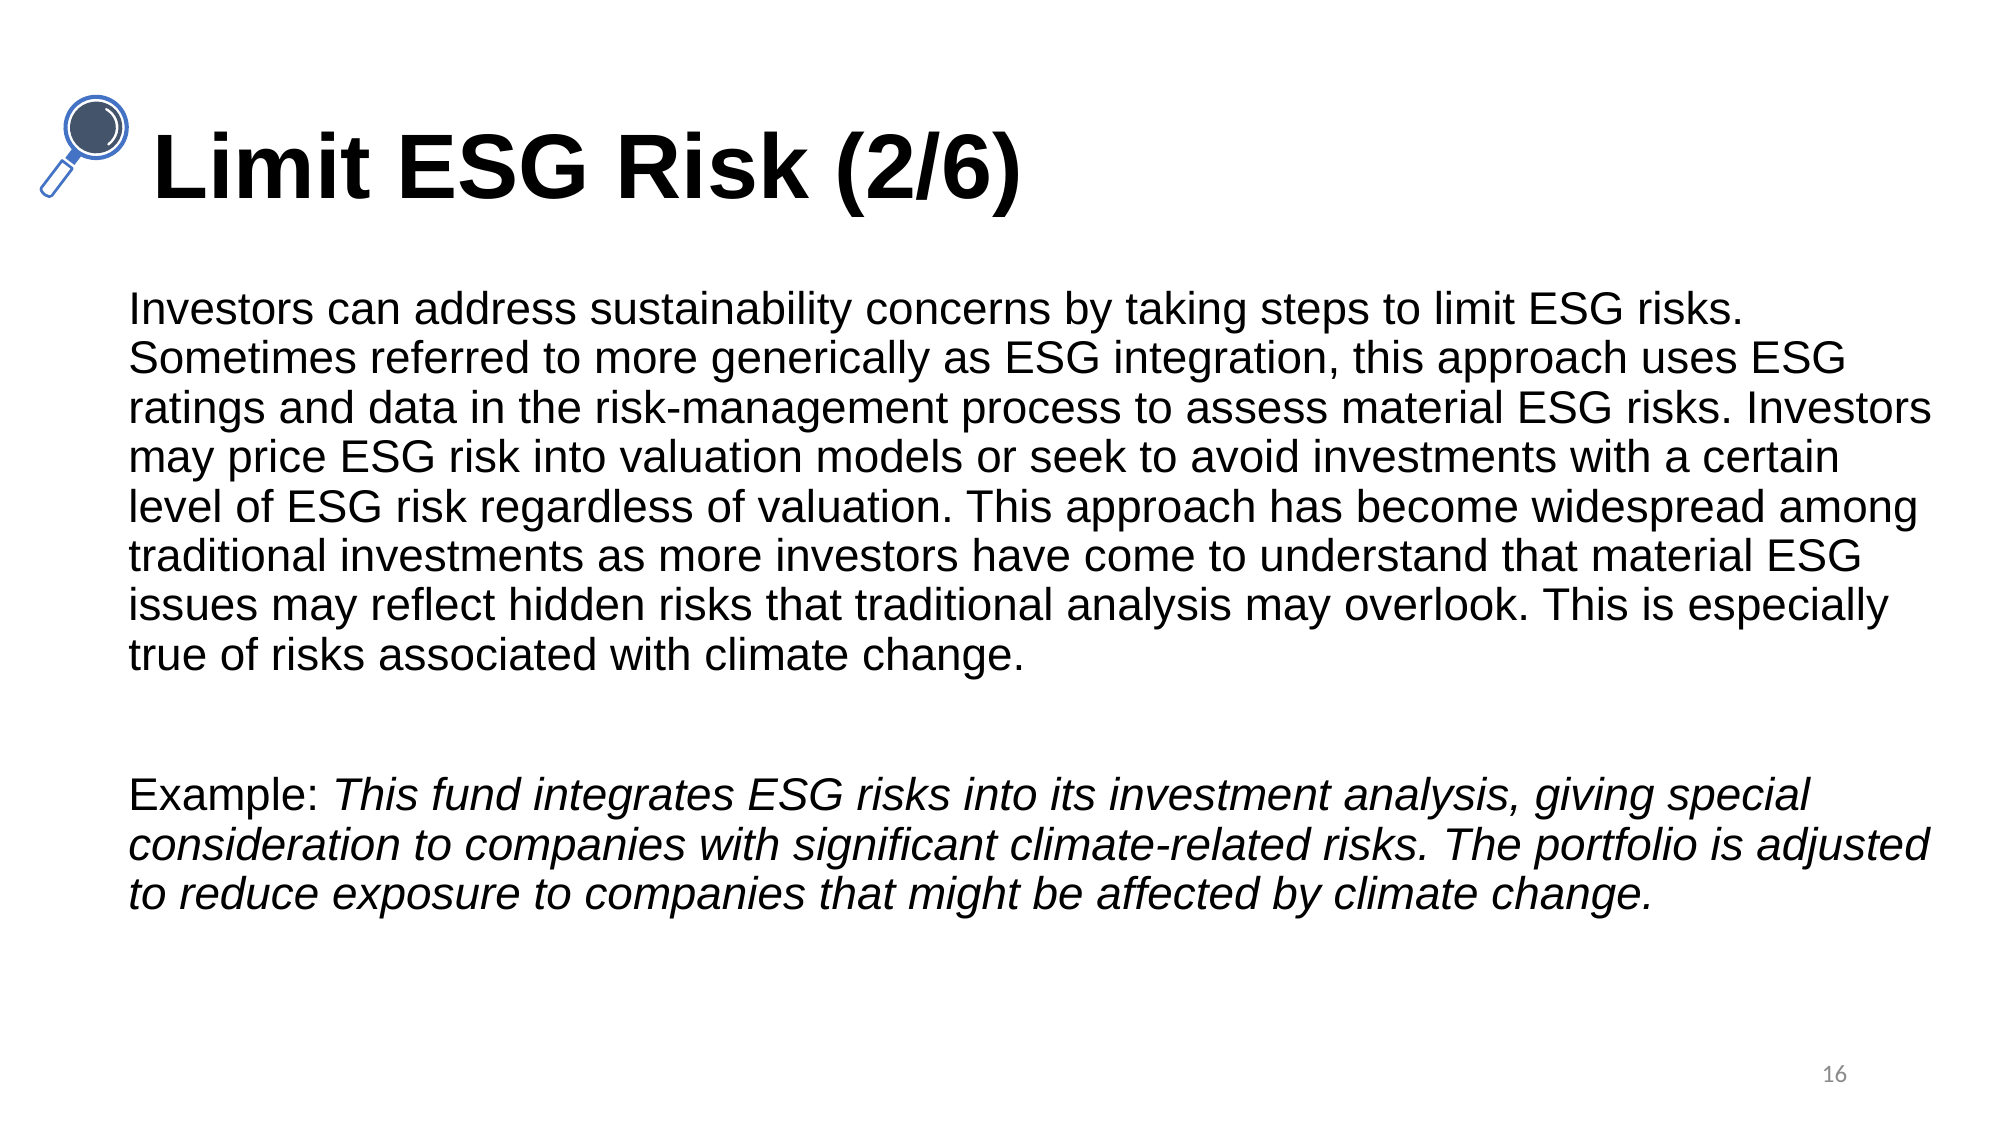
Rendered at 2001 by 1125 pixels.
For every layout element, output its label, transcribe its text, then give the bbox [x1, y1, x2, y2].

slide_number 16 [1412, 1042, 1863, 1103]
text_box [14, 75, 155, 216]
list Investors can address sustainability concerns by taking steps to limit ESG risks. Sometimes referred to more generically as ESG integration, this approach uses ESG ratings and data in the risk-management process to assess material ESG risks. Investors may price ESG risk into valuation models or seek to avoid investments with a certain level of ESG risk regardless of valuation. This approach has become widespread among traditional investments as more investors have come to understand that material ESG issues may reflect hidden risks that traditional analysis may overlook. This is especially true of risks associated with climate change. Example: This fund integrates ESG risks into its investment analysis, giving special consideration to companies with significant climate-related risks. The portfolio is adjusted to reduce exposure to companies that might be affected by climate change. [113, 277, 1960, 989]
title Limit ESG Risk (2/6) [137, 59, 1986, 278]
